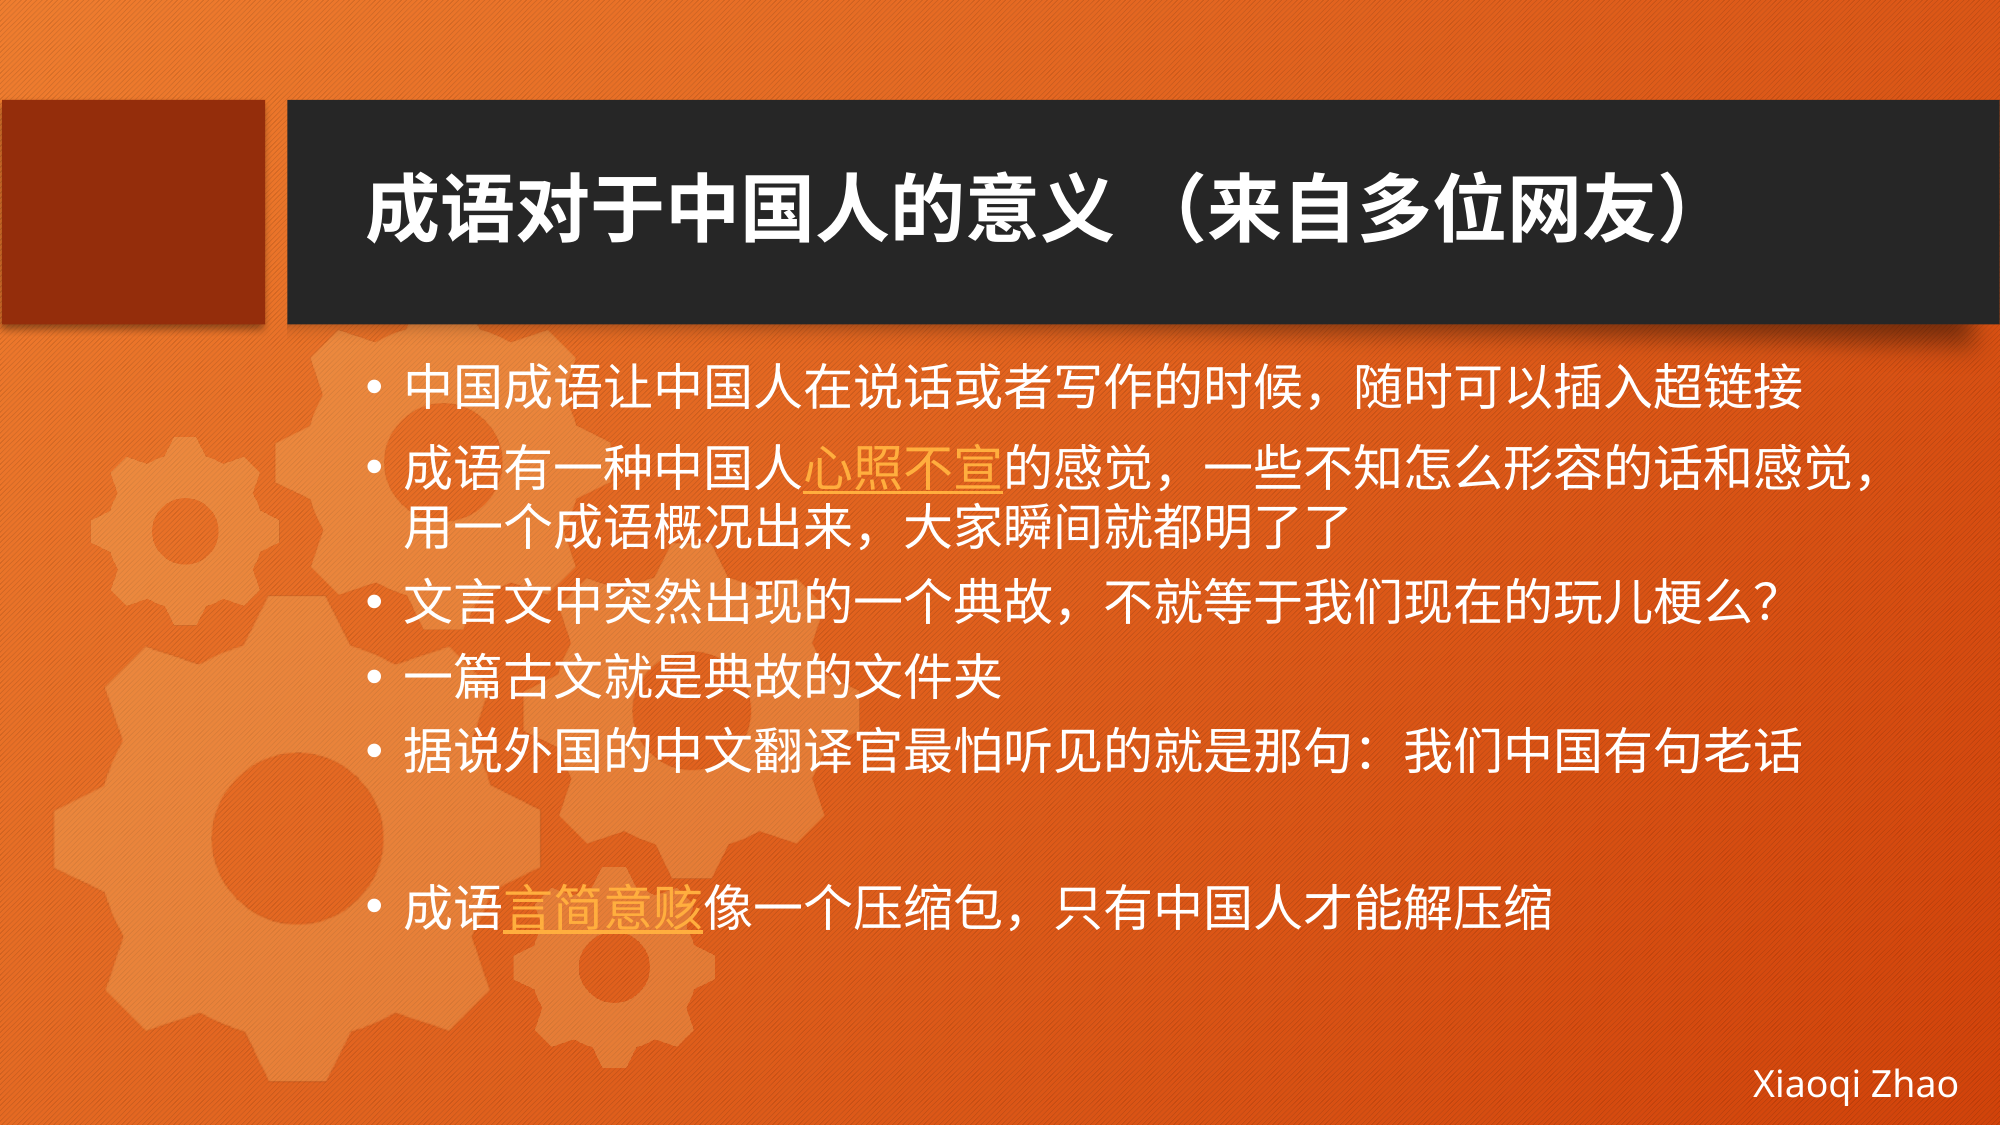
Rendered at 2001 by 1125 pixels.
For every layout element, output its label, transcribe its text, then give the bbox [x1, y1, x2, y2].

text_box Xiaoqi Zhao [1738, 1052, 1975, 1113]
list 中国成语让中国人在说话或者写作的时候，随时可以插入超链接 成语有一种中国人心照不宣的感觉，一些不知怎么形容的话和感觉，用一个成语概况出来，大家瞬间就都明了了 文言文中突然出现的一个典故，不就等于我们现在的玩儿梗么？ 一篇古文就是典故的文件夹 据说外国的中文翻译官最怕听见的就是那句：我们中国有句老话 成语言简意赅像一个压缩包，只有中国人才能解压缩 [350, 354, 1928, 962]
picture [11, 226, 2000, 1109]
title 成语对于中国人的意义 （来自多位网友） [350, 123, 1928, 301]
